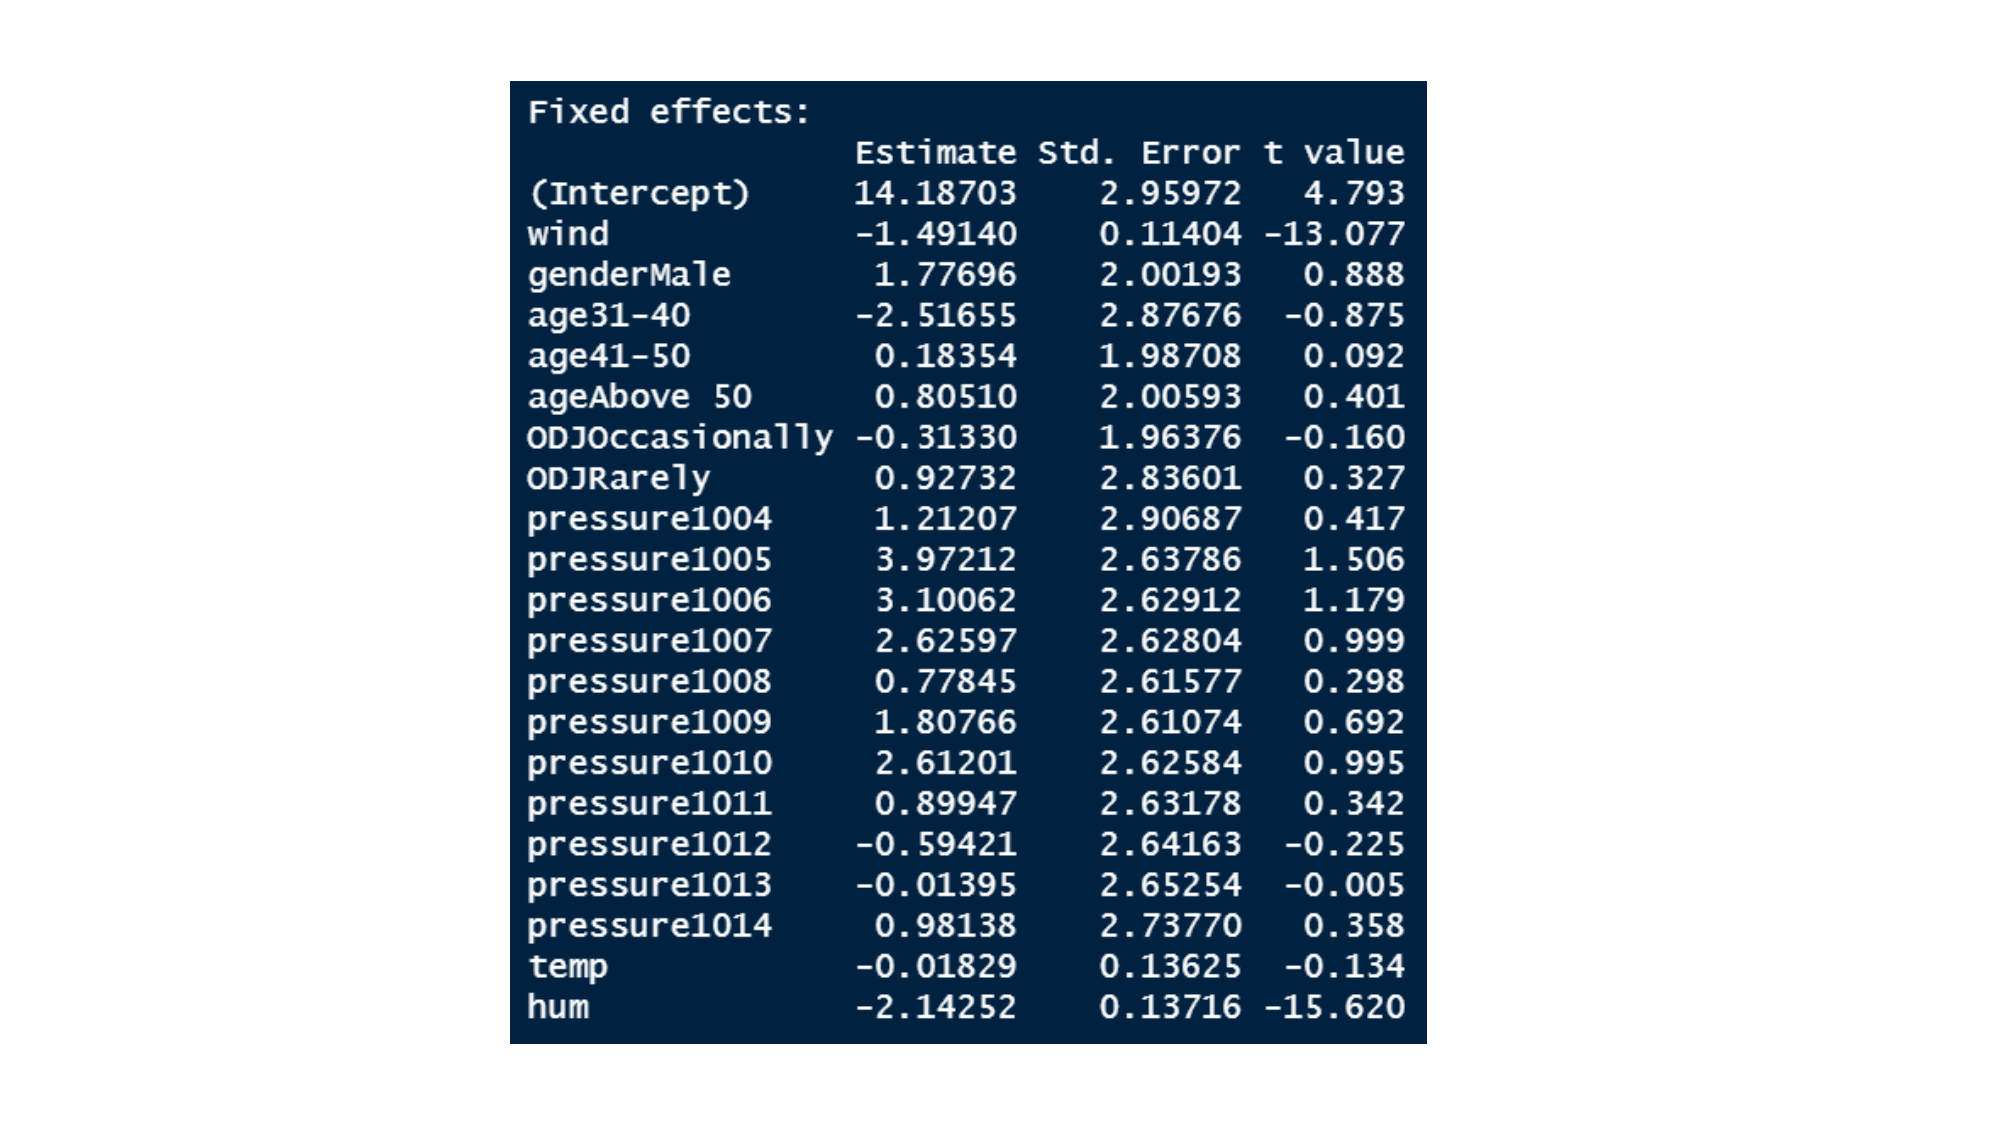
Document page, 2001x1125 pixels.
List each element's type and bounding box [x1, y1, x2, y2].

list [510, 81, 1427, 1044]
